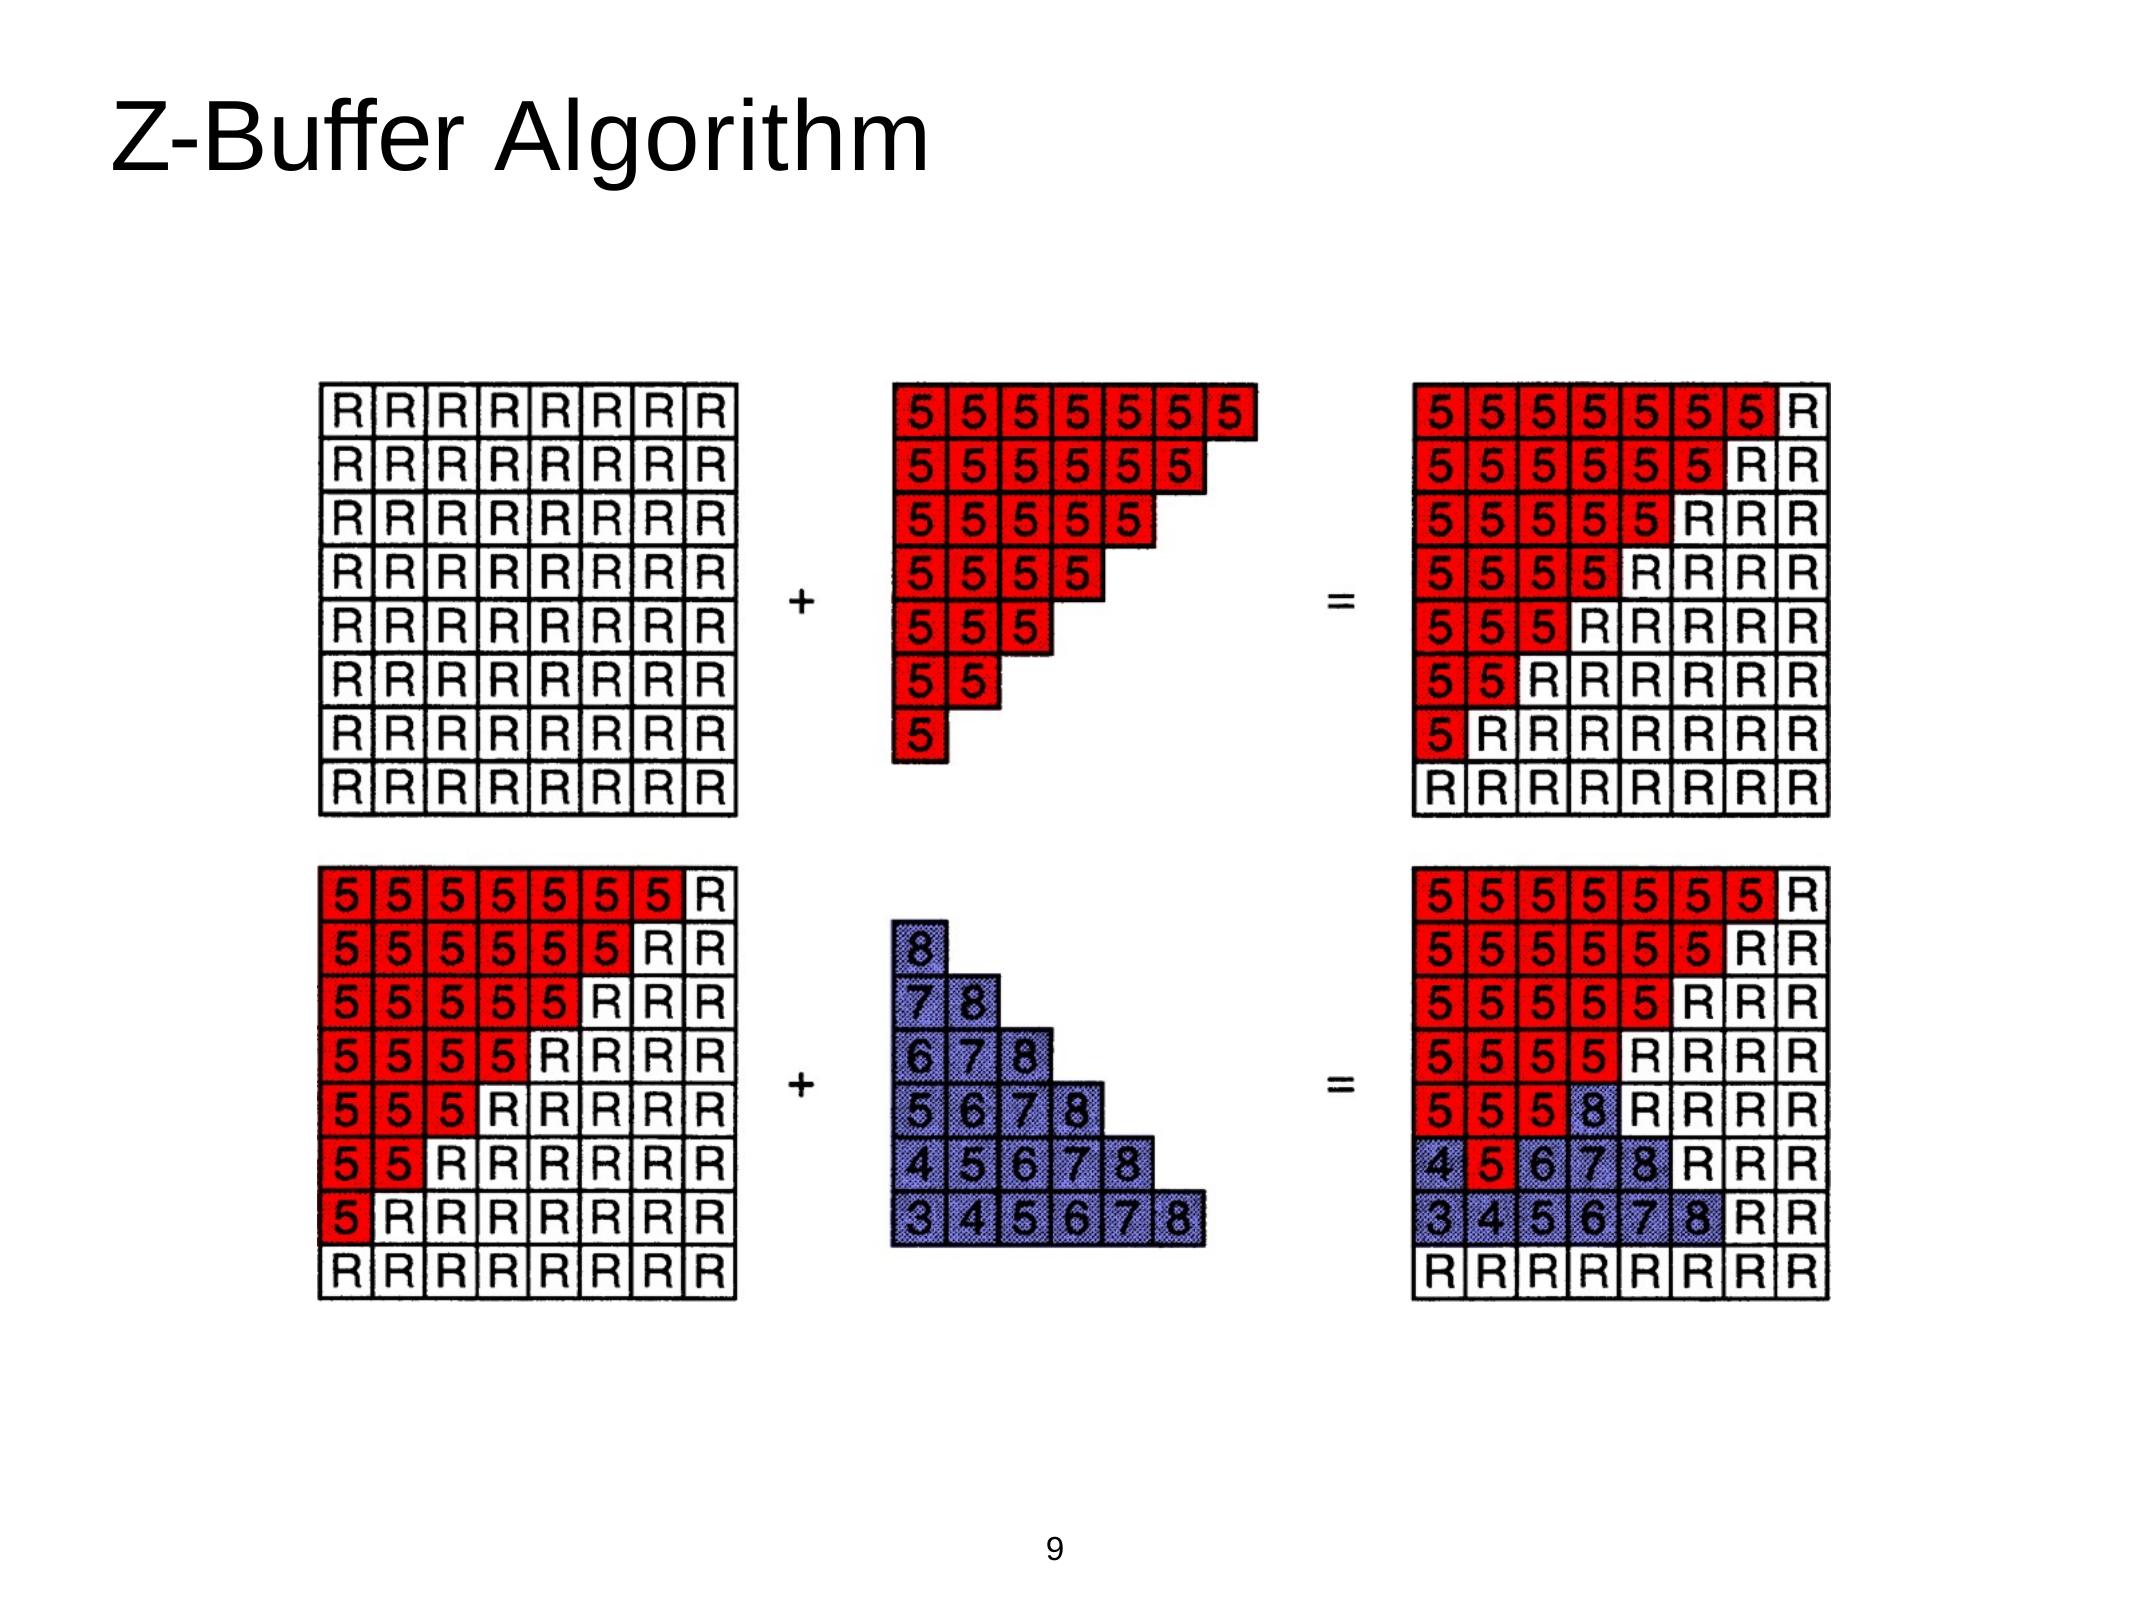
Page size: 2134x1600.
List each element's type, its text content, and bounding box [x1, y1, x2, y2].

picture [317, 380, 1831, 1303]
title Z-Buffer Algorithm [108, 68, 1797, 338]
slide_number 9 [1039, 1526, 1094, 1600]
